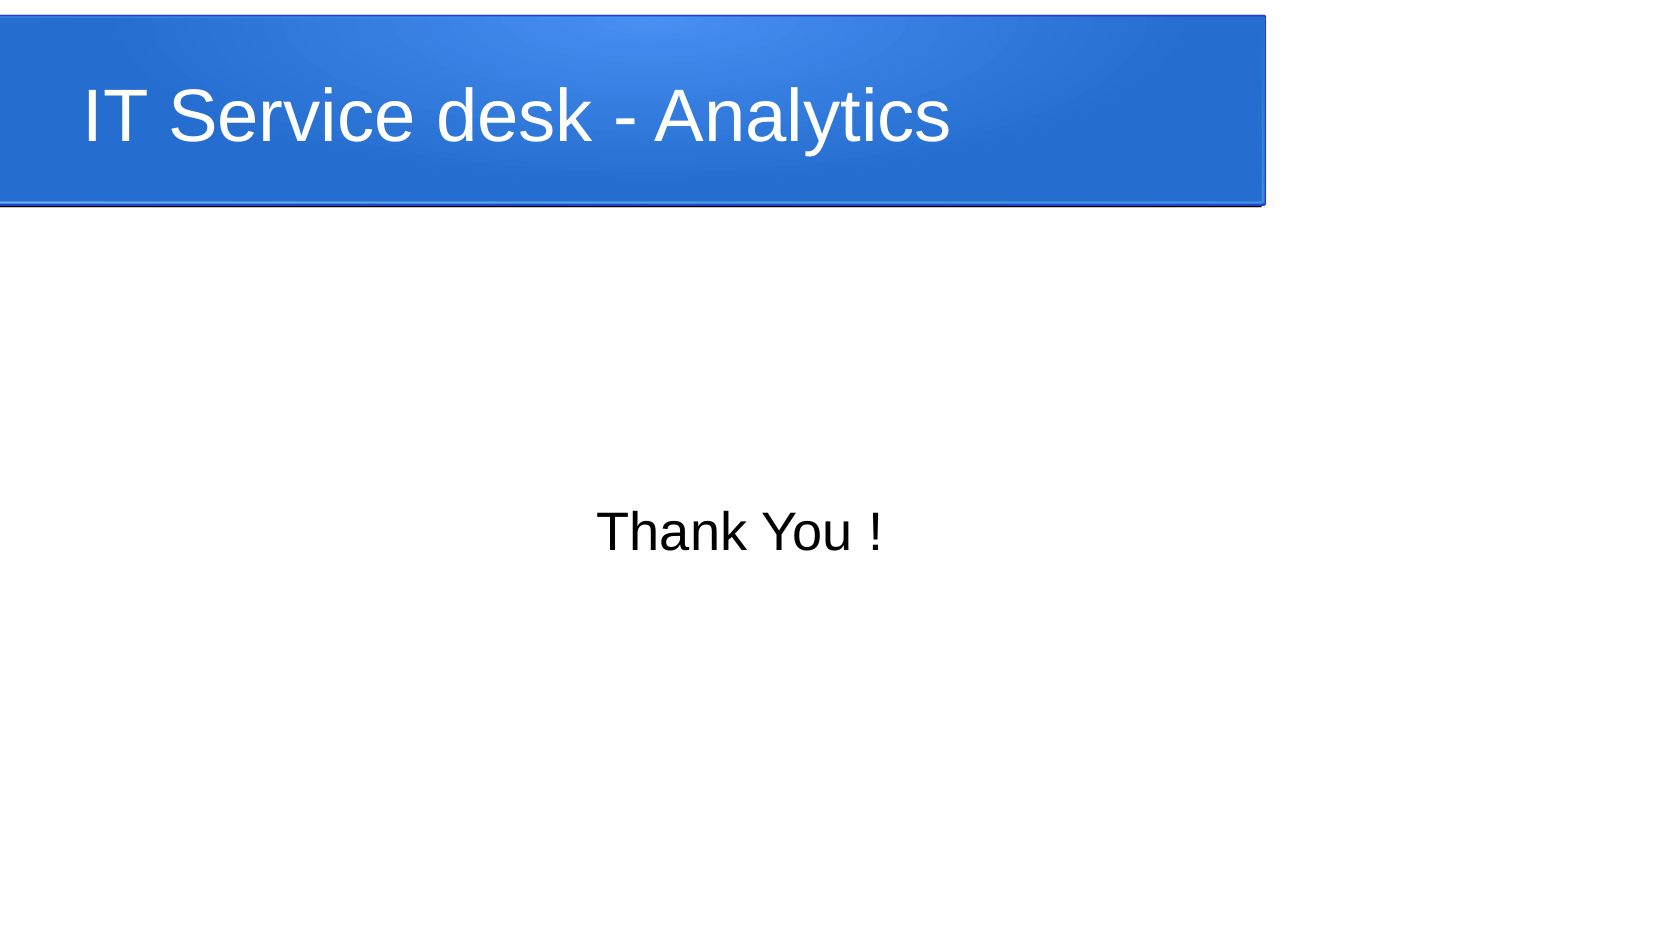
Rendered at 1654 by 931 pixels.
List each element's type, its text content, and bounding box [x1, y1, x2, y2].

text_box Thank You ! [578, 496, 992, 579]
picture [0, 13, 1269, 211]
text_box IT Service desk - Analytics [82, 35, 1235, 189]
